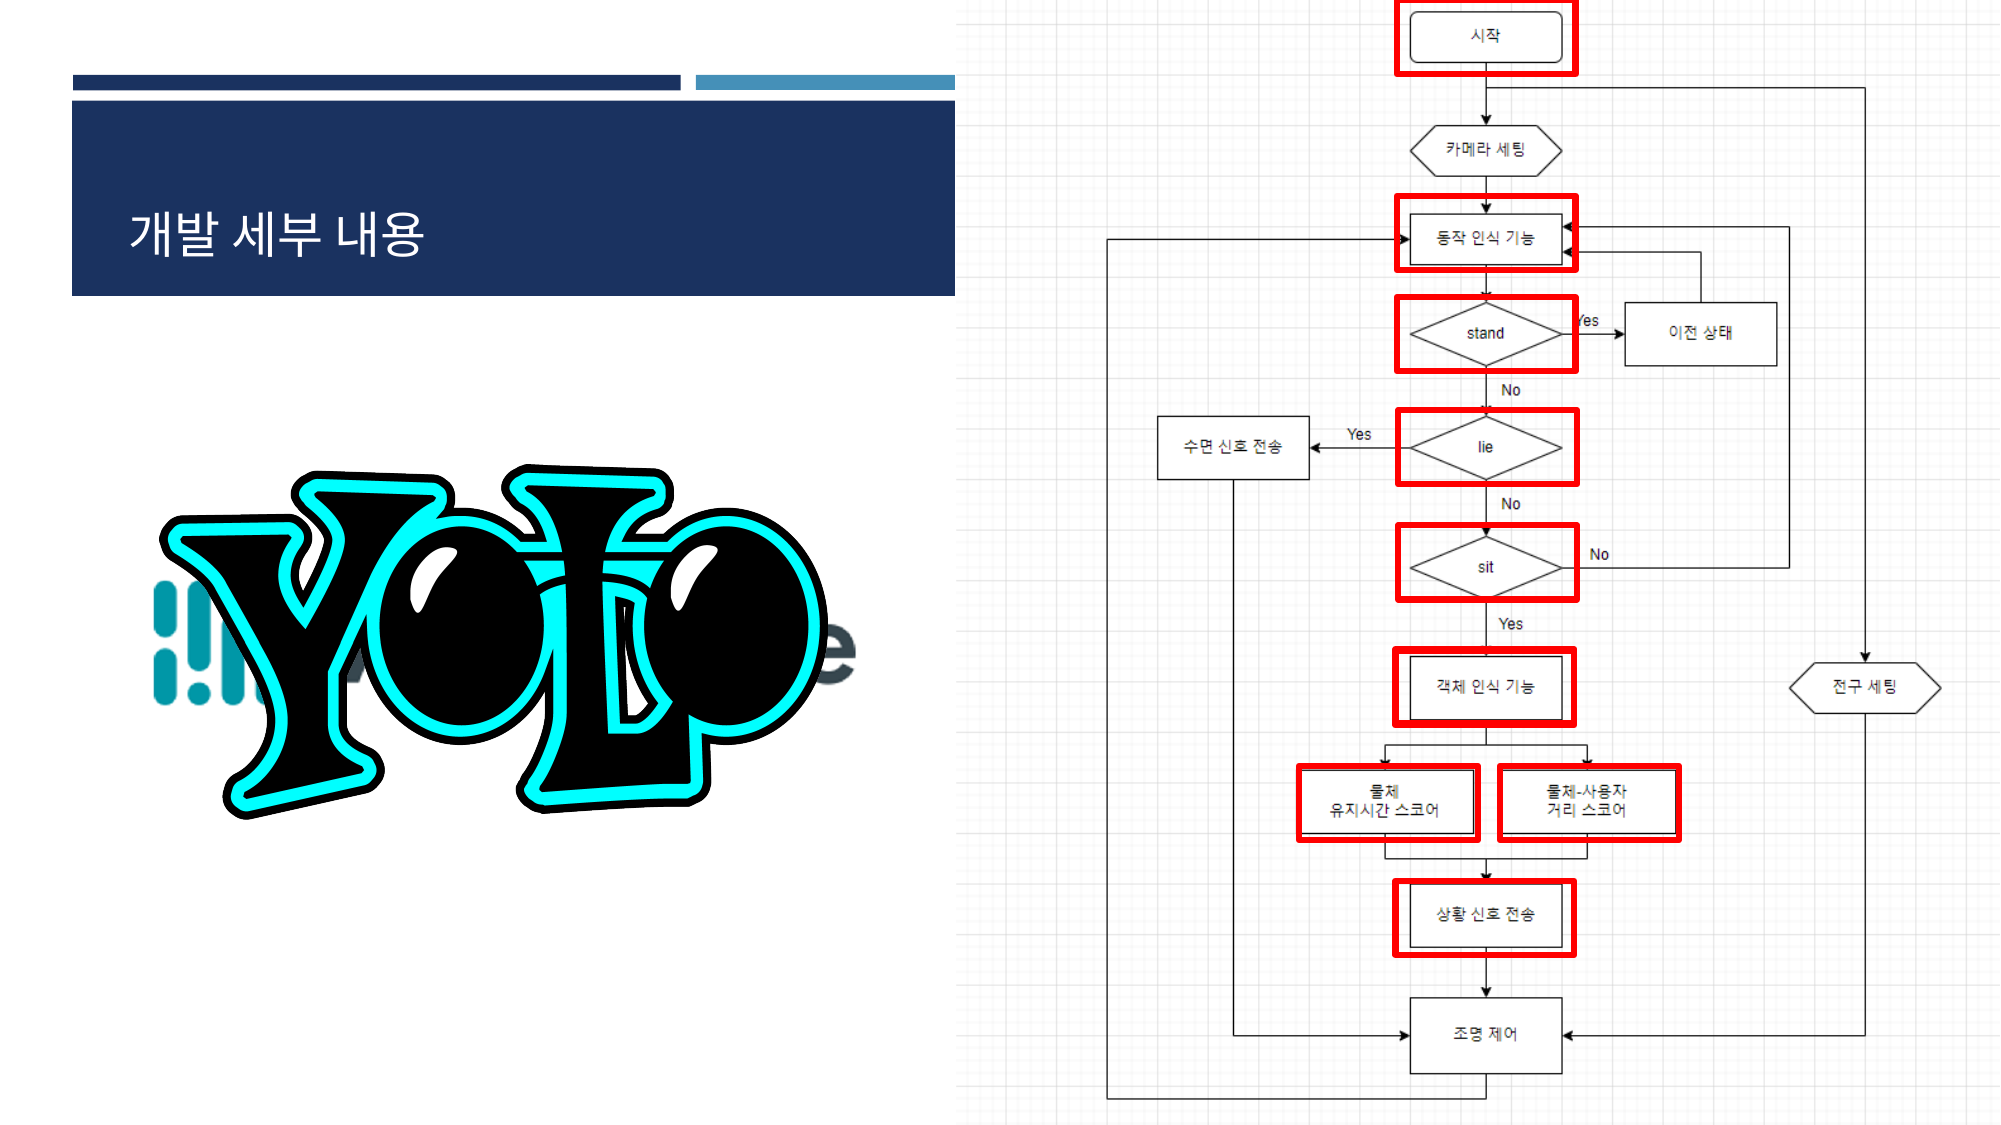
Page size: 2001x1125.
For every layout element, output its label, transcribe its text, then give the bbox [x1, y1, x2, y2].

picture [955, 0, 2000, 1125]
text_box 개발 세부 내용 [120, 152, 949, 271]
picture [131, 446, 877, 838]
